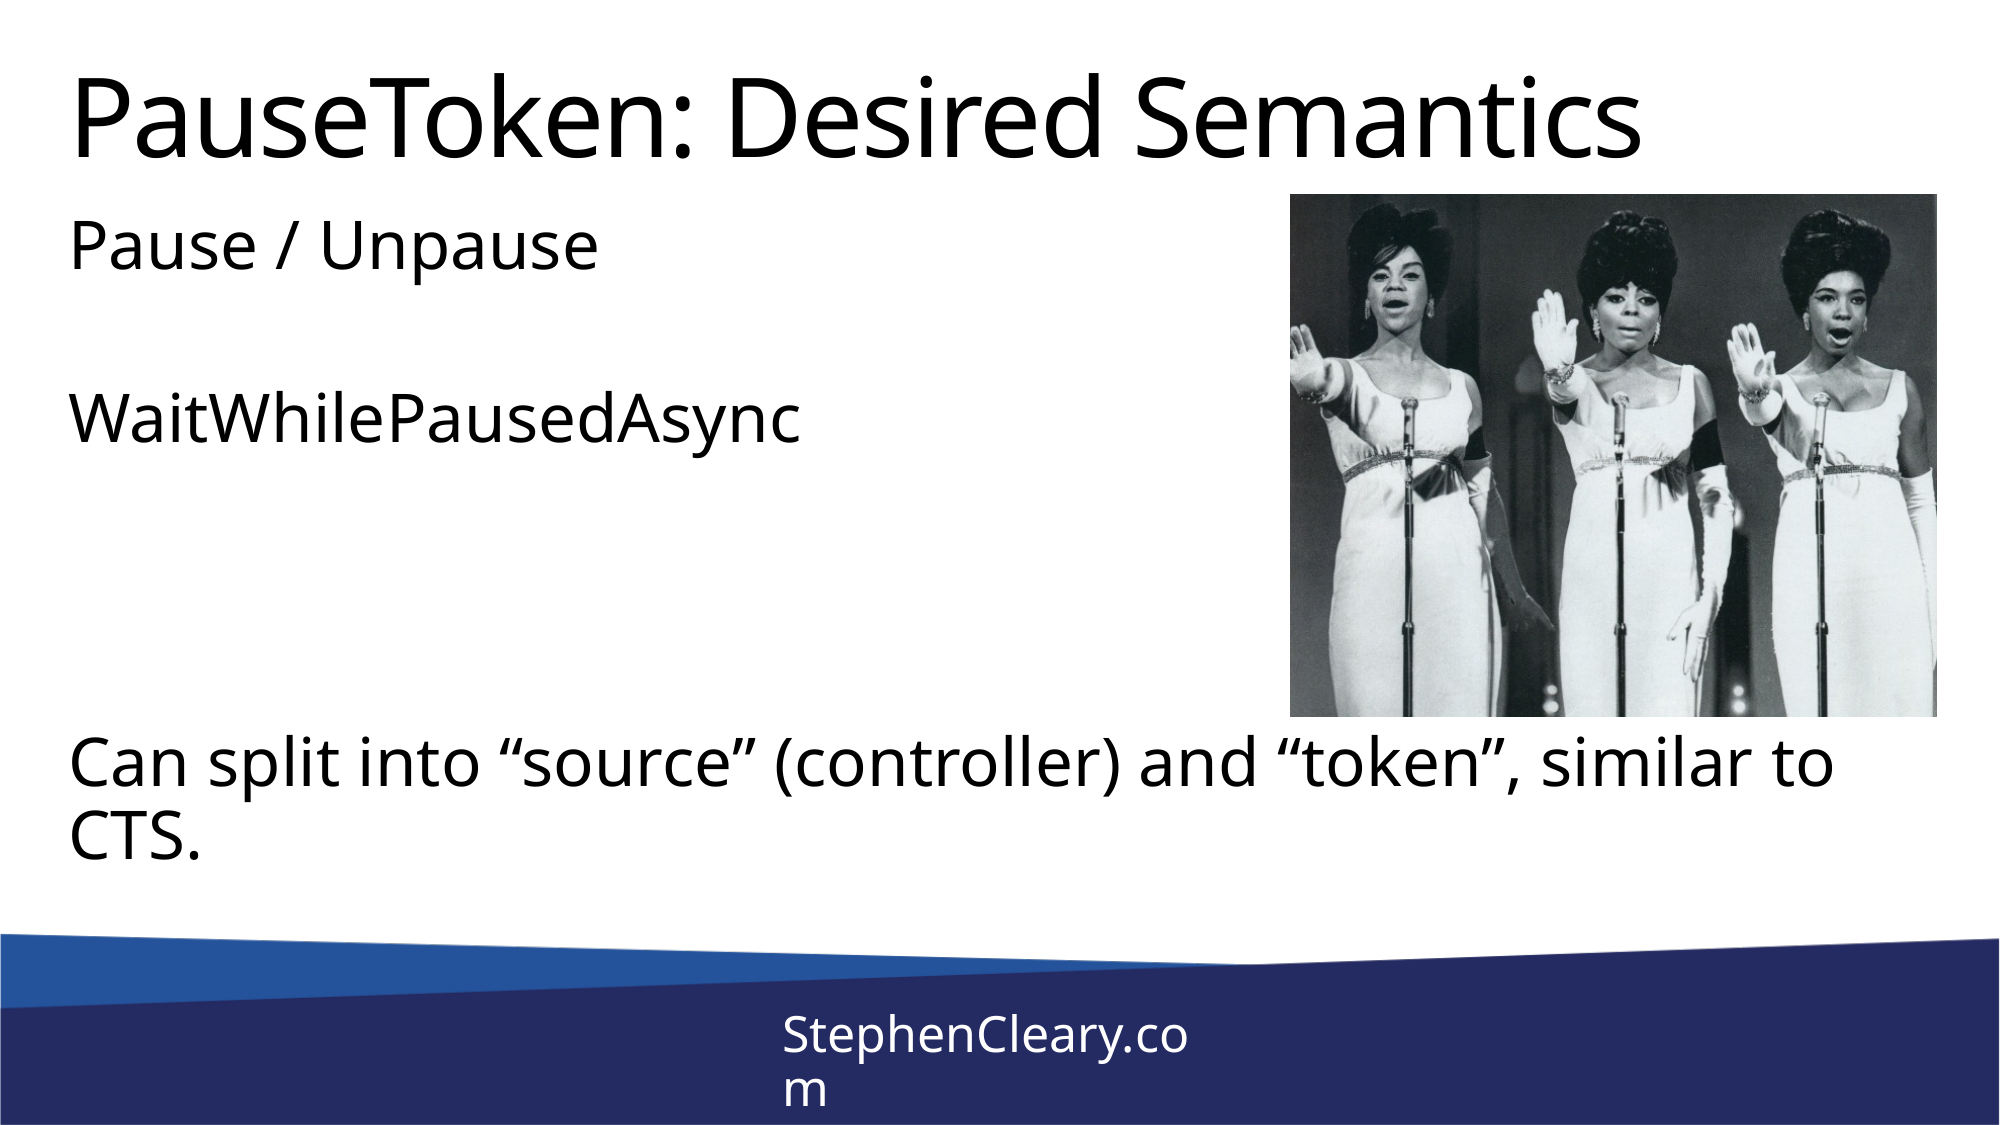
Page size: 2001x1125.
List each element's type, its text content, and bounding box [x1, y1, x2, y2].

picture [0, 0, 2000, 1125]
title PauseToken: Desired Semantics [44, 47, 1957, 196]
list Pause / Unpause WaitWhilePausedAsync Can split into “source” (controller) and “token”, similar to CTS. [44, 196, 1956, 840]
